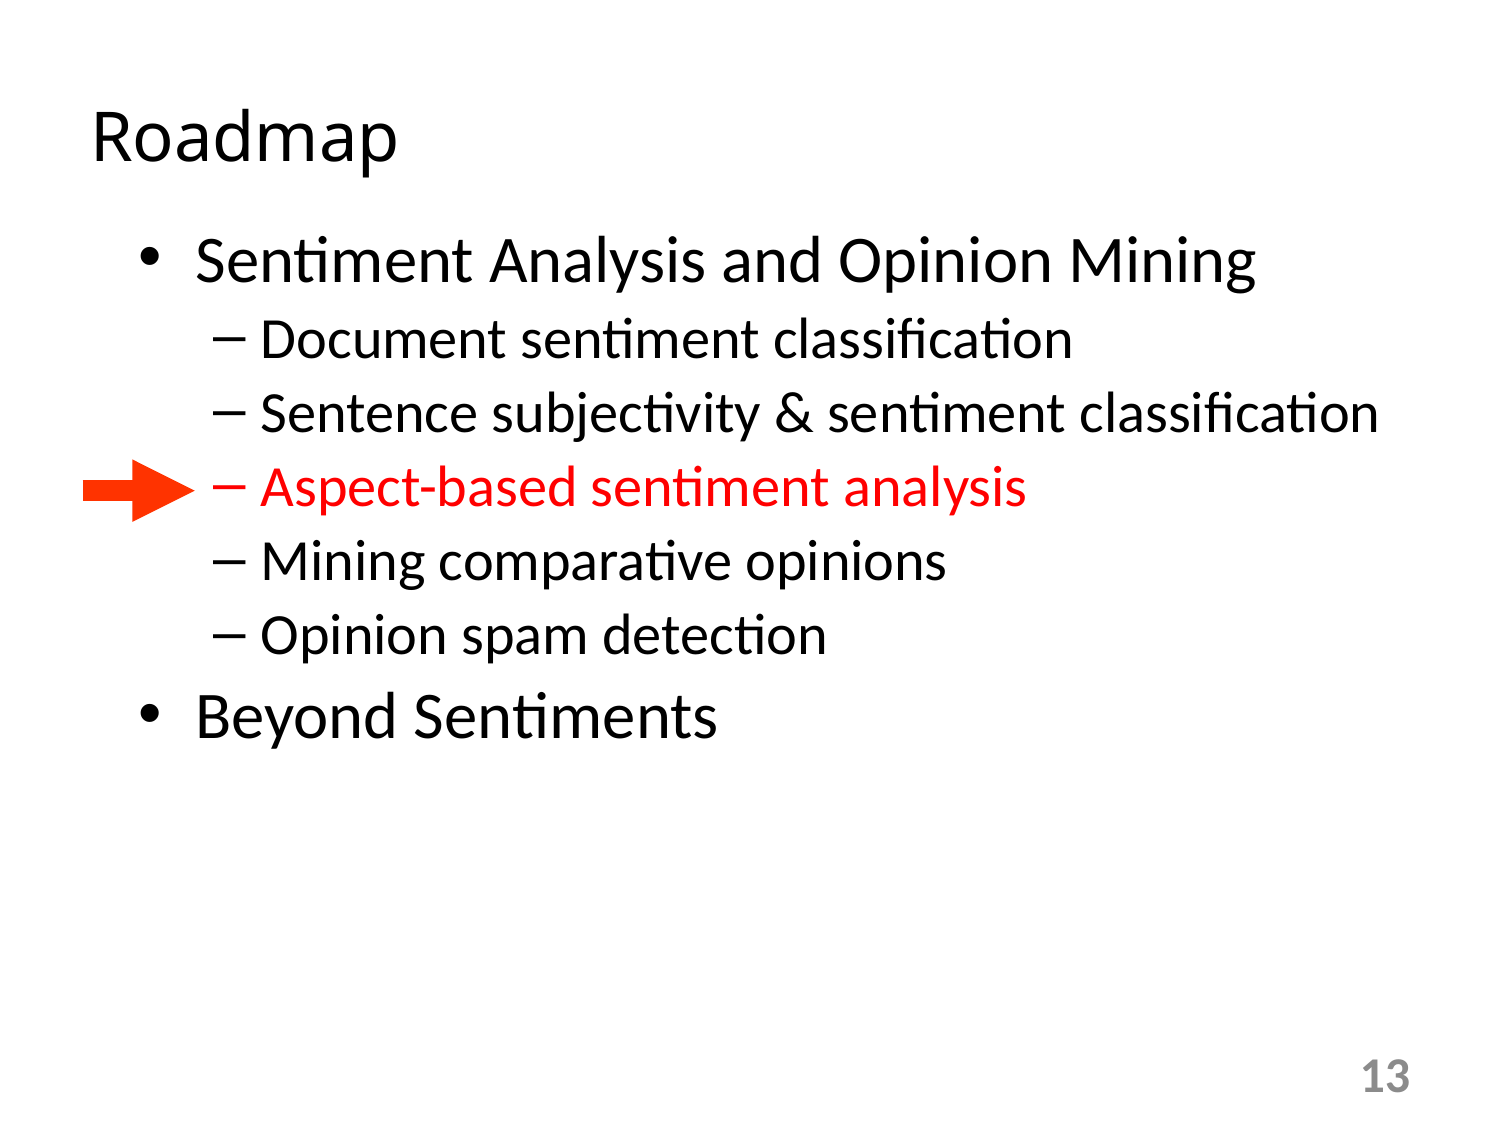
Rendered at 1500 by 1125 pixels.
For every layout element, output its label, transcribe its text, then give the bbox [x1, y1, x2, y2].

text_box Sentiment Analysis and Opinion Mining Document sentiment classification Sentence subjectivity & sentiment classification Aspect-based sentiment analysis Mining comparative opinions Opinion spam detection Beyond Sentiments [123, 208, 1436, 1006]
text_box [82, 484, 195, 497]
title Roadmap [75, 45, 1425, 233]
text_box 13 [1074, 1042, 1425, 1103]
